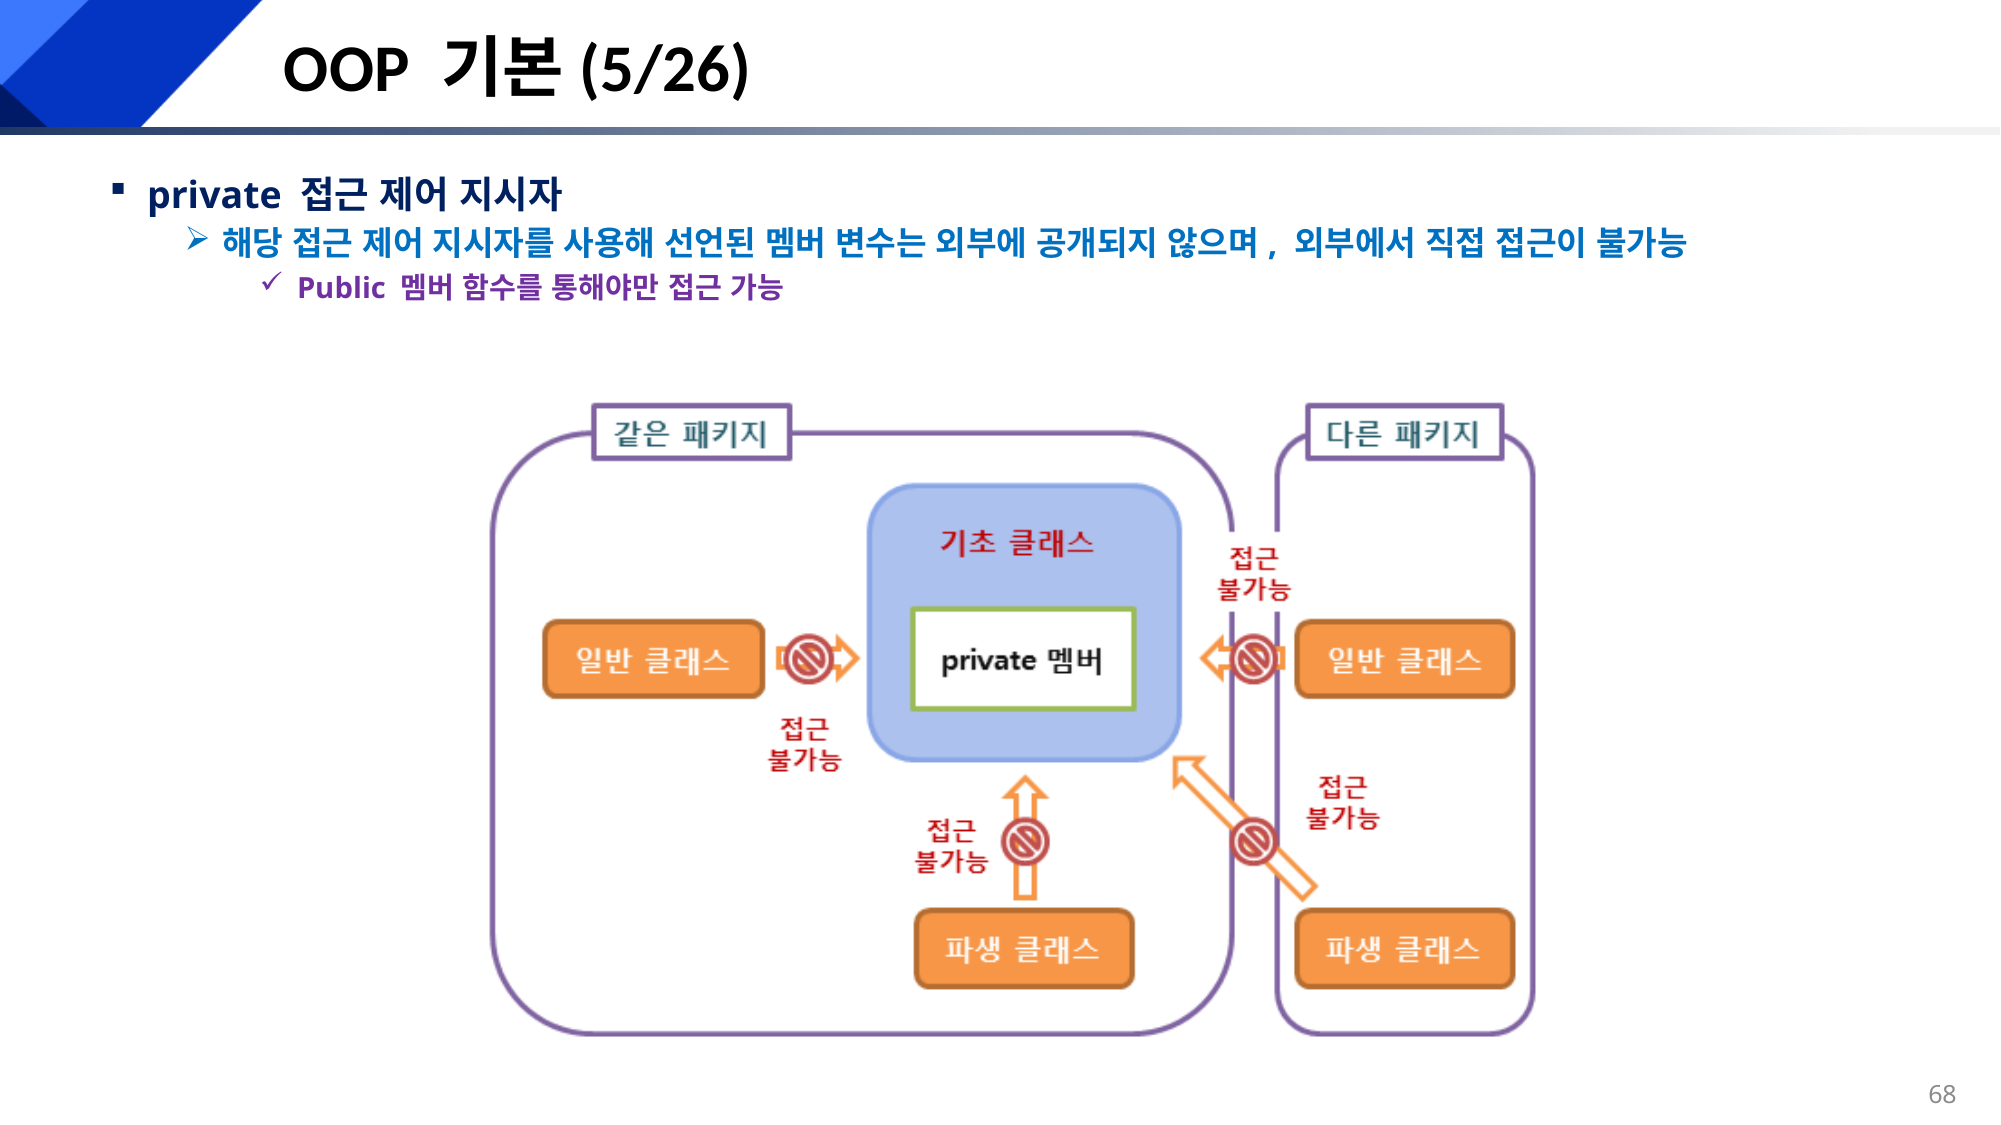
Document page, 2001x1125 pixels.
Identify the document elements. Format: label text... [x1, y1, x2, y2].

slide_number 67 [1885, 1065, 2000, 1125]
title OOP 기본(5/26) [225, 24, 1971, 116]
picture [472, 387, 1563, 1066]
picture [0, 0, 264, 127]
list private 접근 제어 지시자 해당 접근 제어 지시자를 사용해 선언된 멤버 변수는 외부에 공개되지 않으며, 외부에서 직접 접근이 불가능 Public 멤버 함수를 통해야만 접근 가능 [94, 168, 1906, 928]
